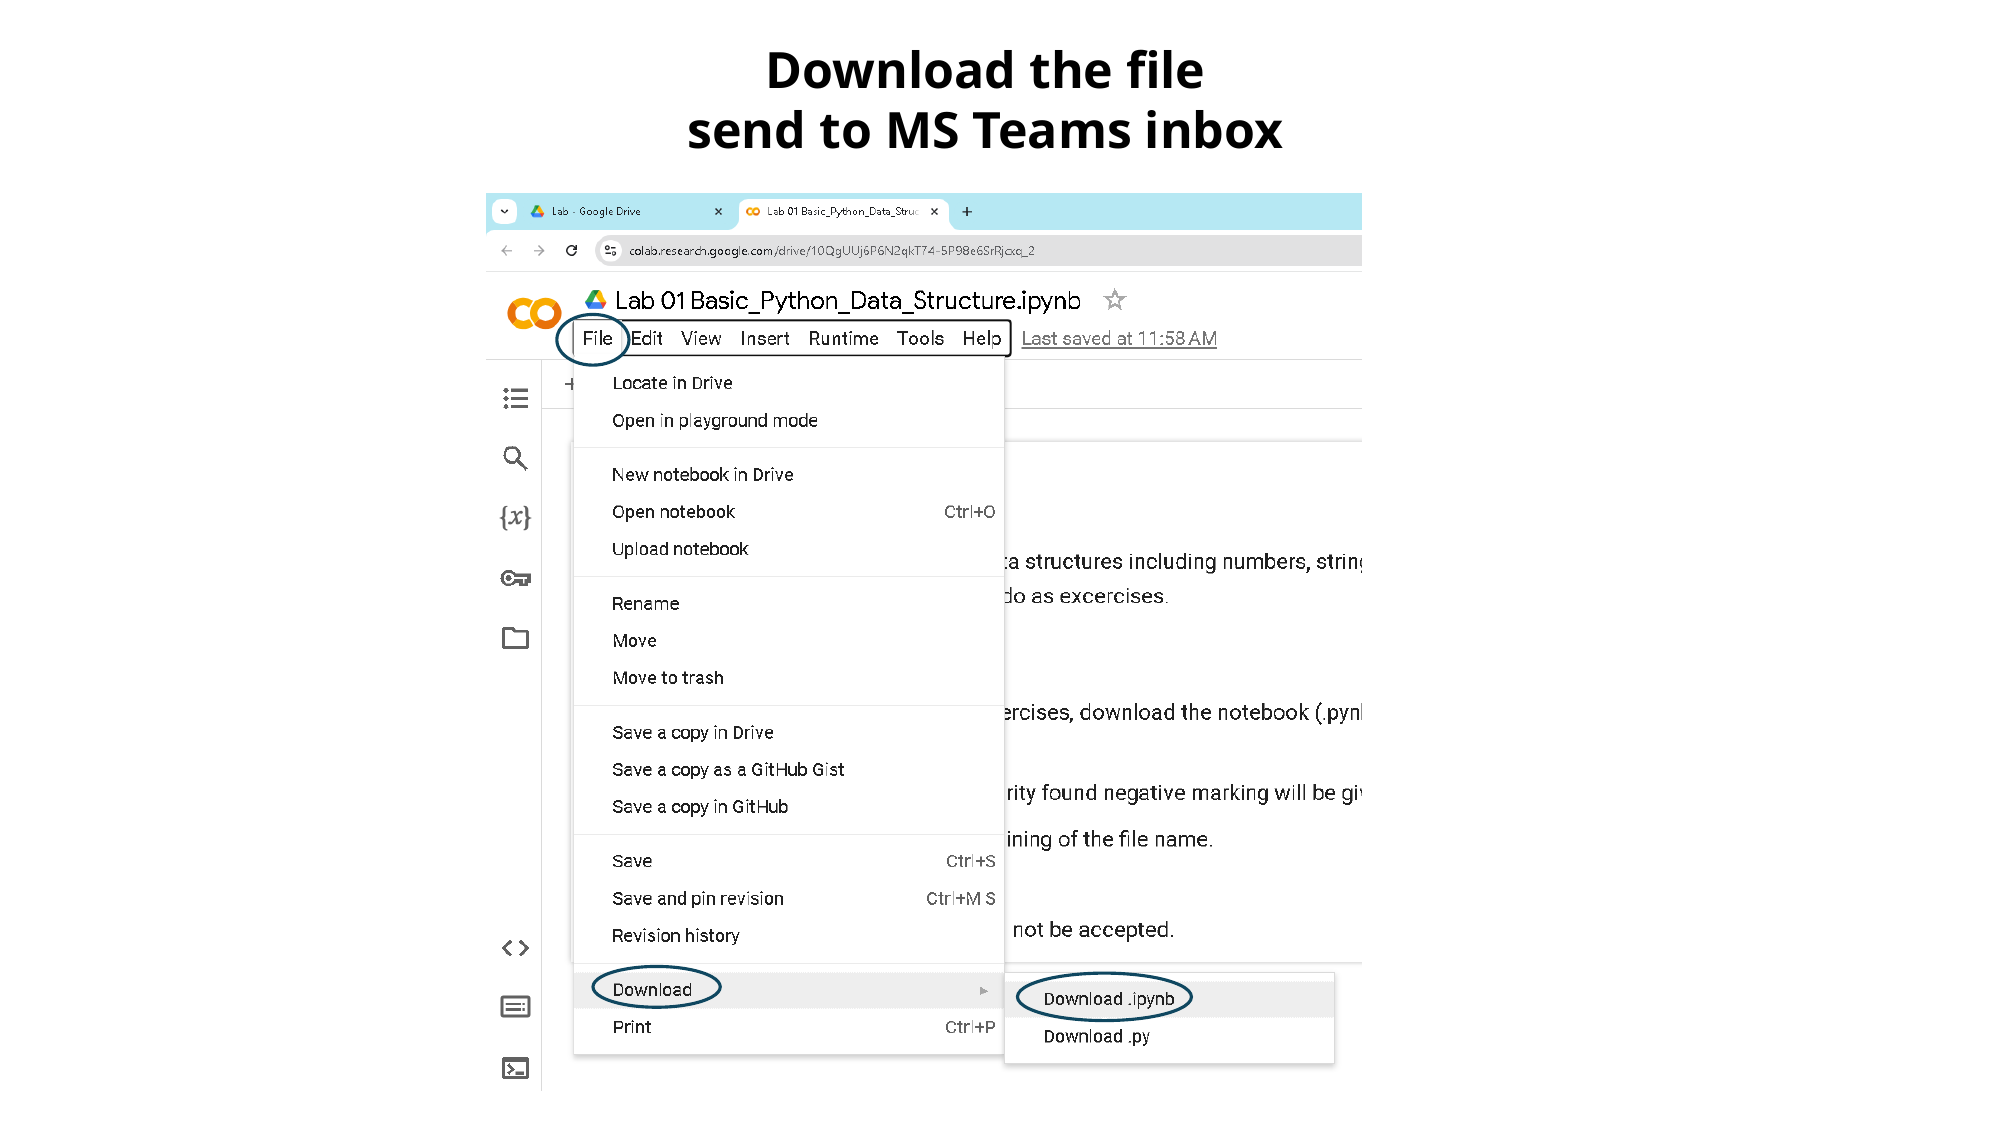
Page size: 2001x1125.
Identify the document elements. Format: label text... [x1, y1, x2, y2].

picture [486, 193, 1362, 1091]
text_box Download the file send to MS Teams inbox [264, 30, 1708, 166]
